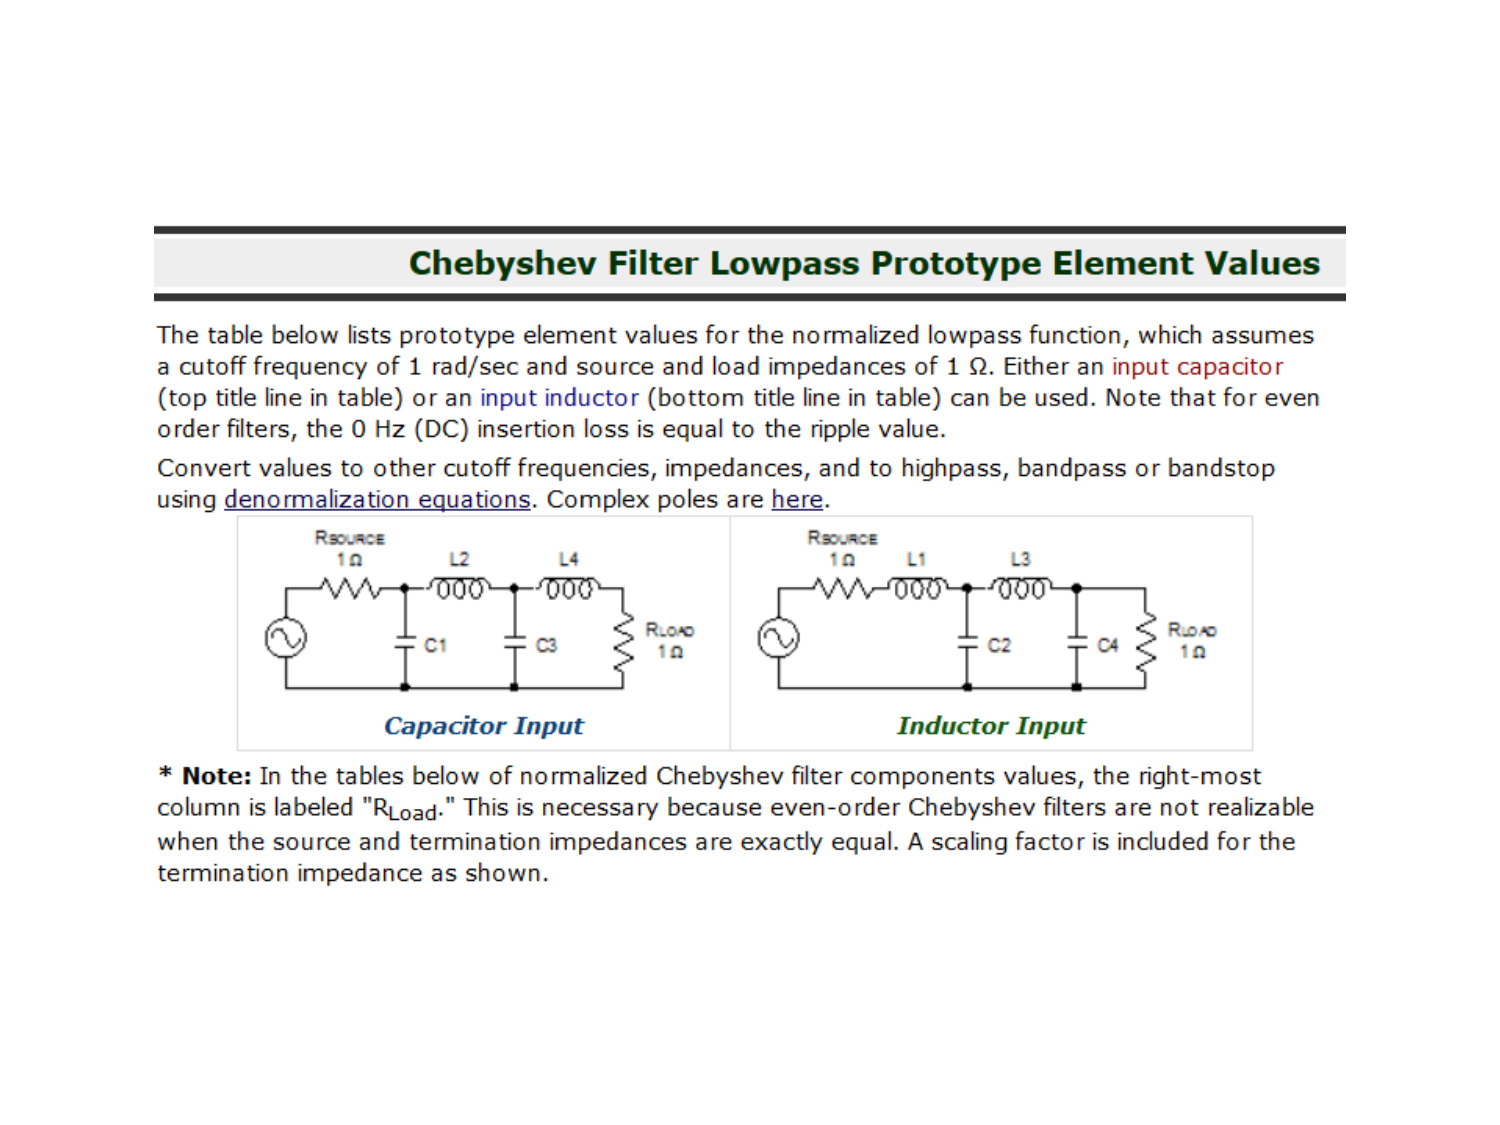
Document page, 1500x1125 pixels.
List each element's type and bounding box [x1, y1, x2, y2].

picture [154, 216, 1346, 909]
